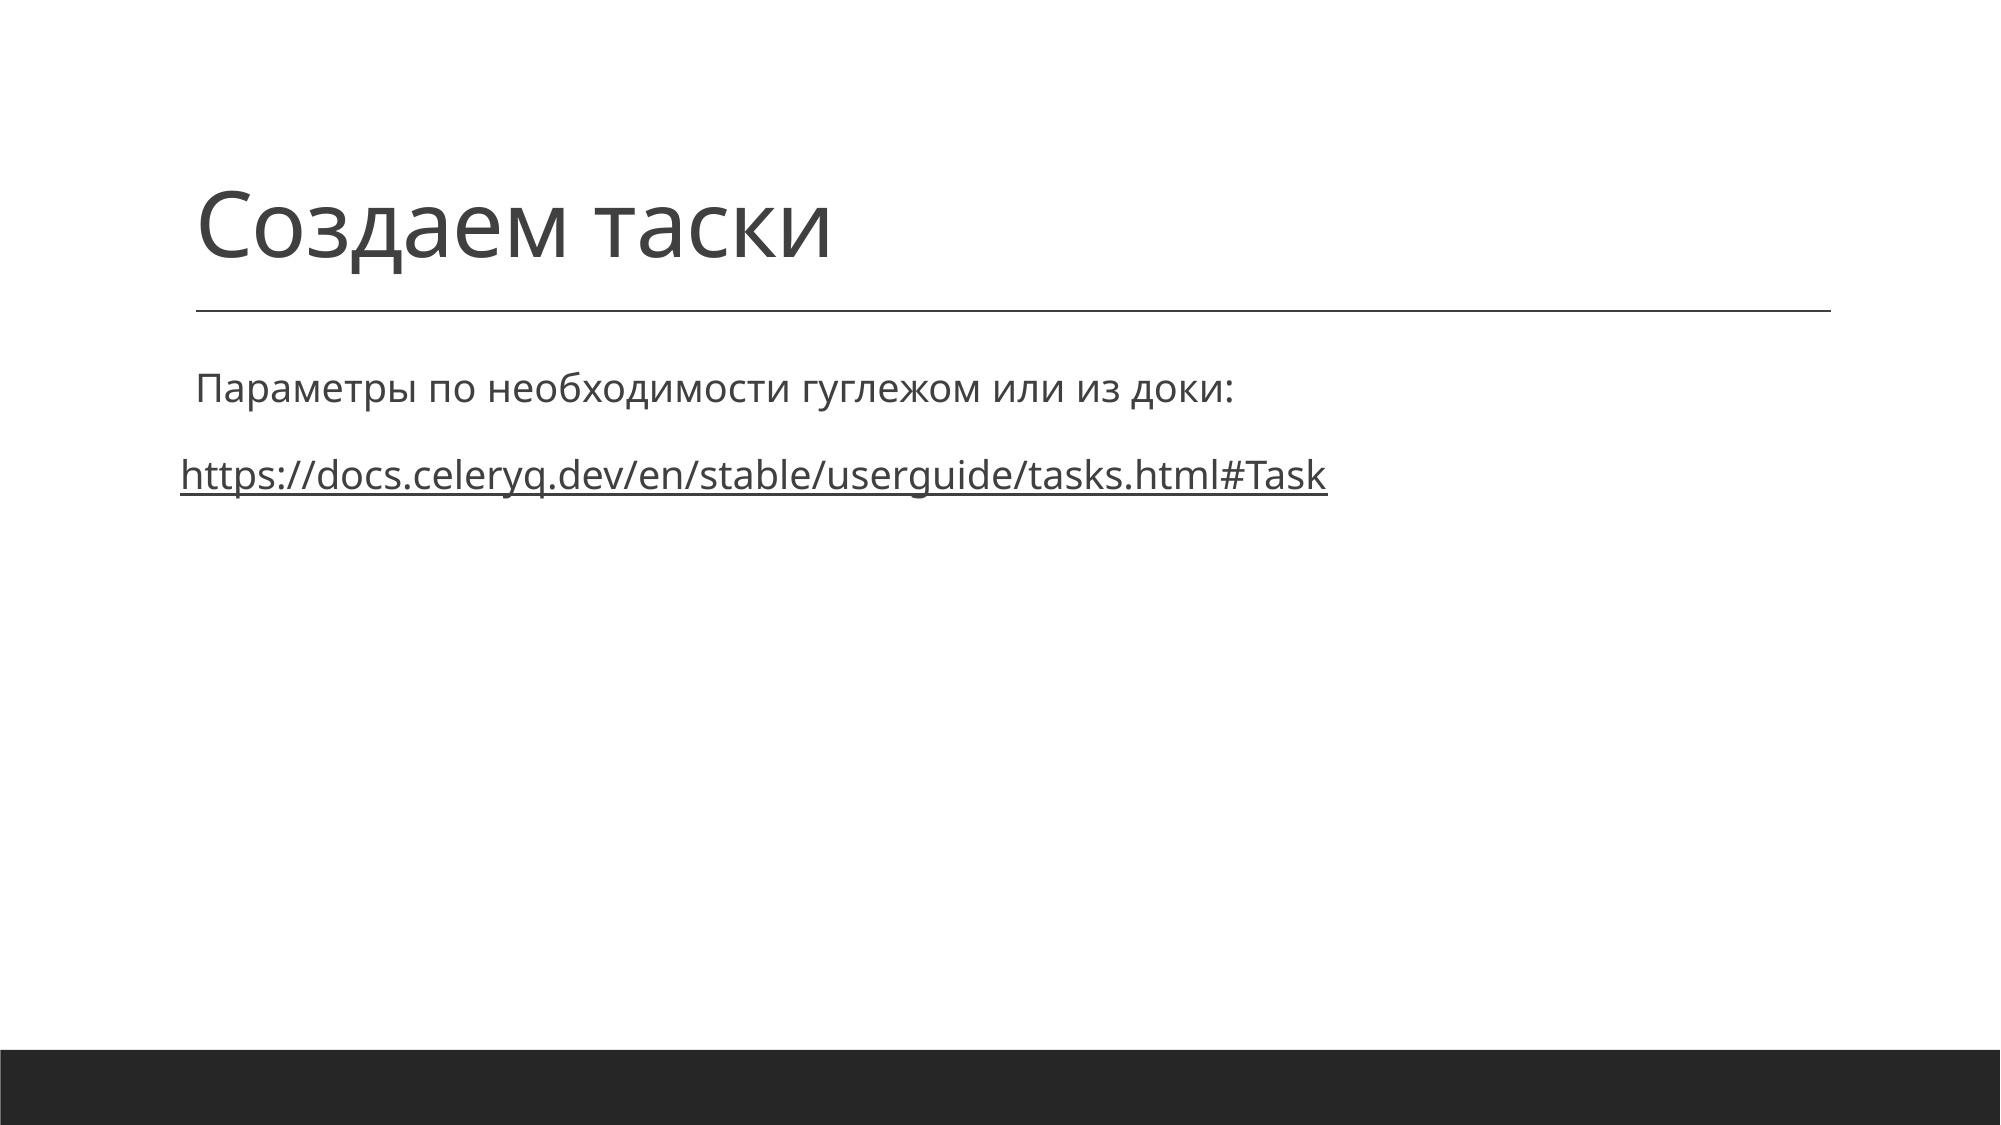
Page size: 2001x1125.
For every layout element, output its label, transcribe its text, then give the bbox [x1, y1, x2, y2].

title Создаем таски [180, 47, 1830, 285]
list Параметры по необходимости гуглежом или из доки: https://docs.celeryq.dev/en/stable/userguide/tasks.html#Task [180, 345, 1830, 963]
